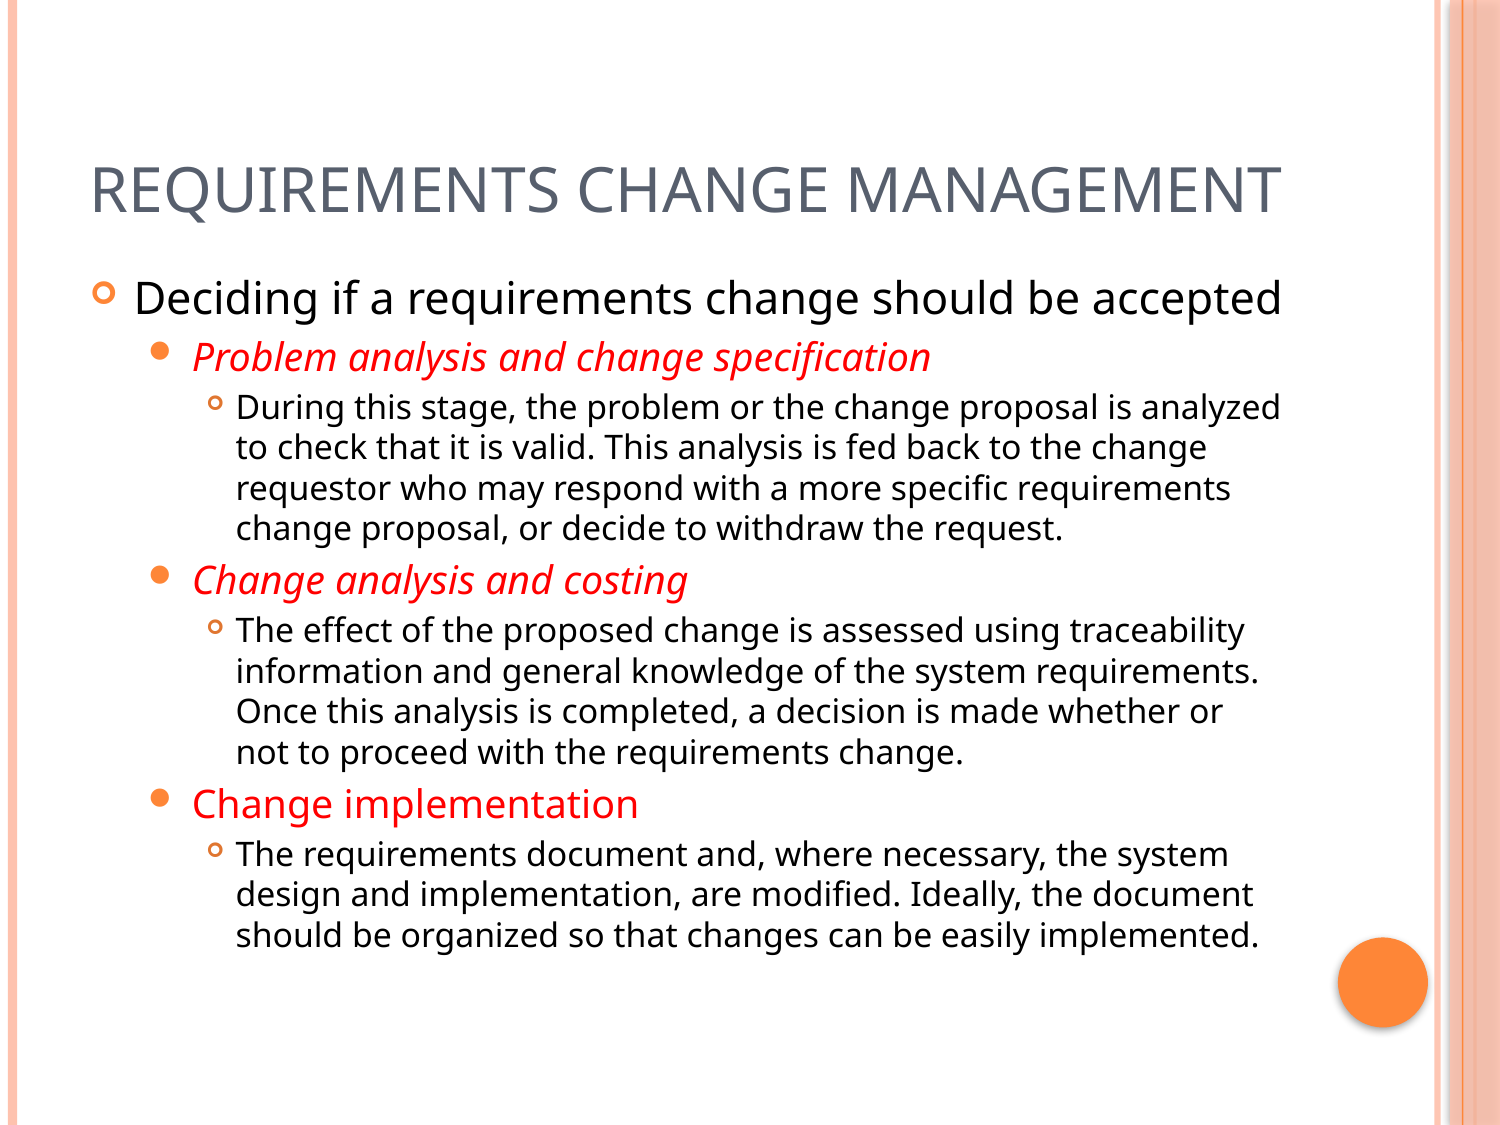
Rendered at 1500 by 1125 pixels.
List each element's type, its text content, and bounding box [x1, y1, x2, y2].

title Requirements change management [75, 45, 1300, 233]
list Deciding if a requirements change should be accepted Problem analysis and change specification During this stage, the problem or the change proposal is analyzed to check that it is valid. This analysis is fed back to the change requestor who may respond with a more specific requirements change proposal, or decide to withdraw the request. Change analysis and costing The effect of the proposed change is assessed using traceability information and general knowledge of the system requirements. Once this analysis is completed, a decision is made whether or not to proceed with the requirements change. Change implementation The requirements document and, where necessary, the system design and implementation, are modified. Ideally, the document should be organized so that changes can be easily implemented. [75, 262, 1300, 1062]
